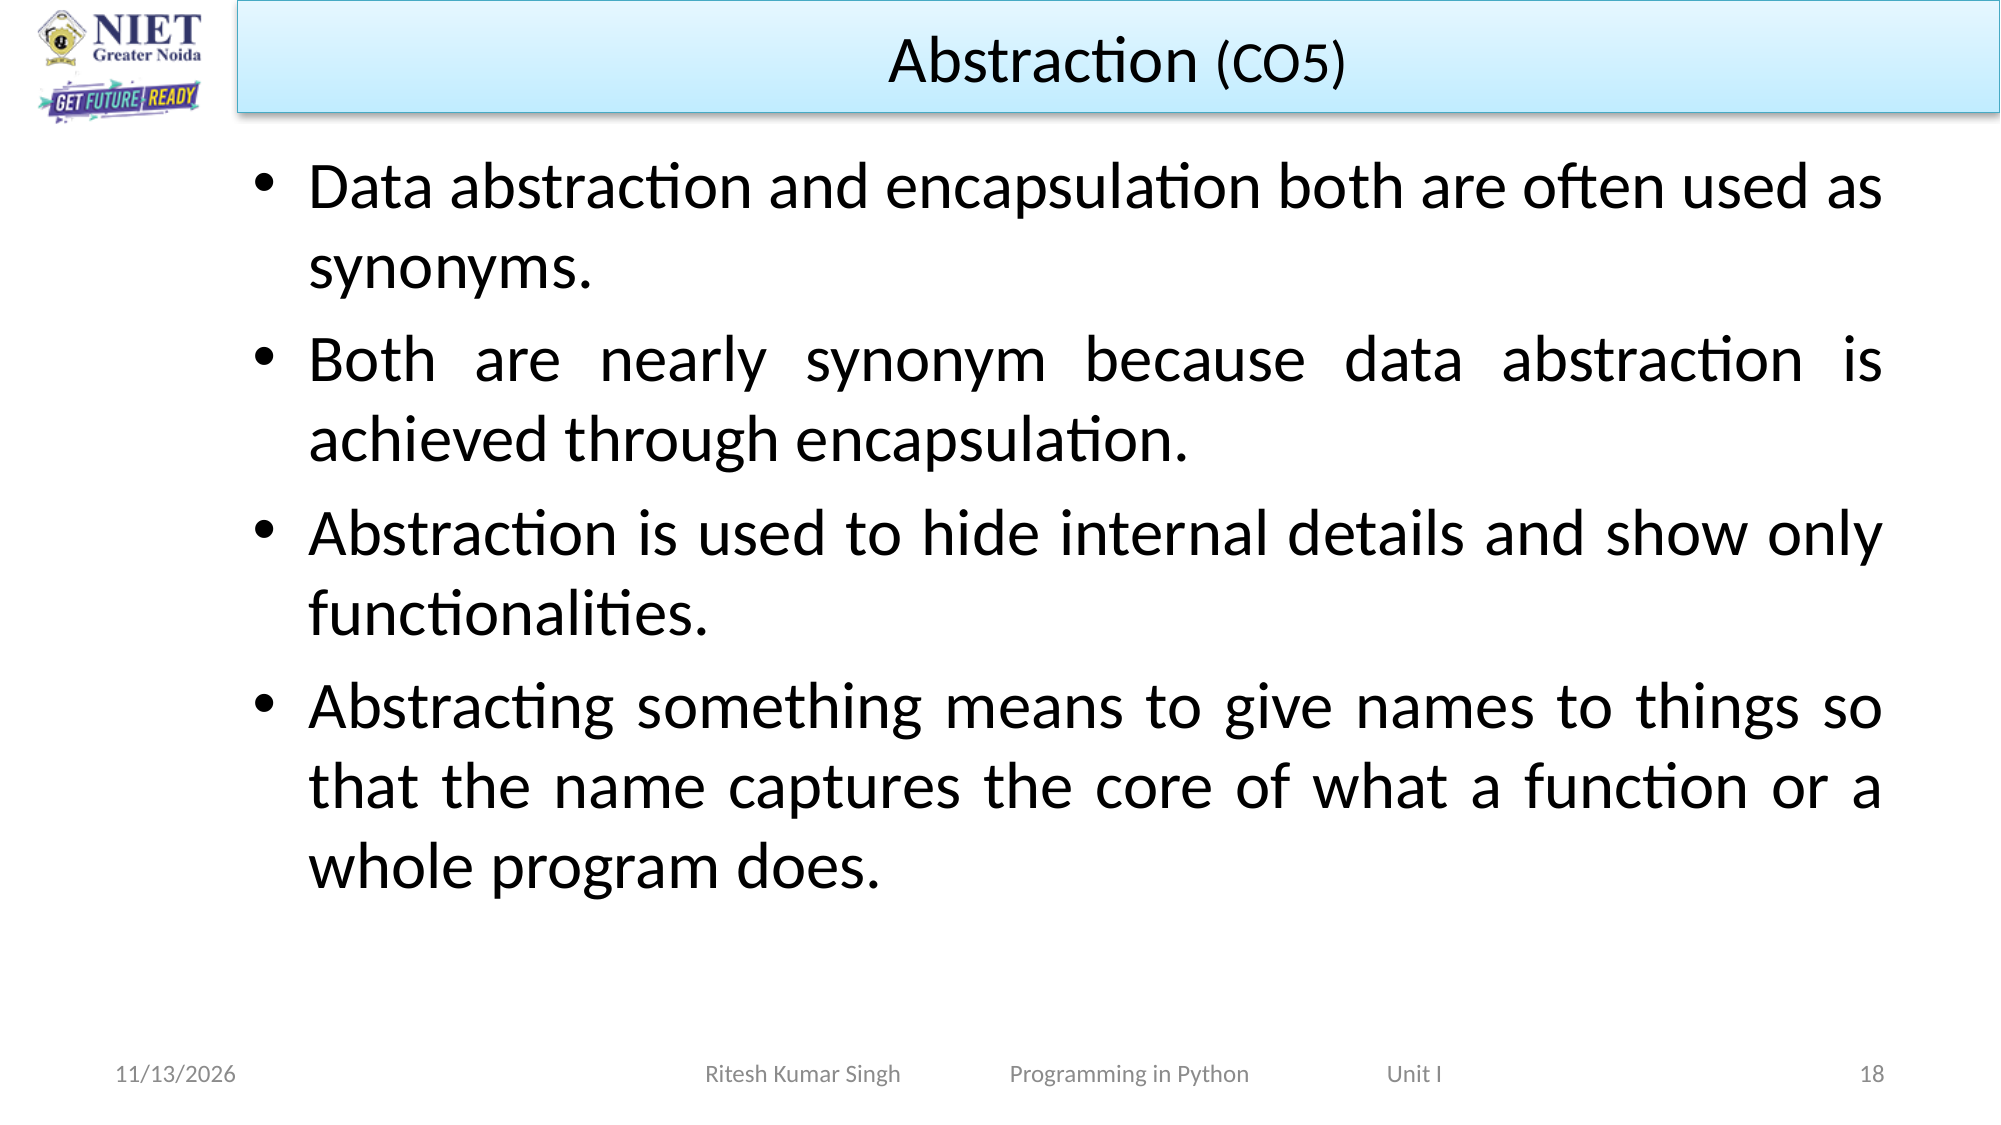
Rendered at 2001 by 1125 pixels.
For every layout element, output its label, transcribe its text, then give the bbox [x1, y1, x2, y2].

picture [0, 0, 238, 135]
list Data abstraction and encapsulation both are often used as synonyms. Both are nearly synonym because data abstraction is achieved through encapsulation. Abstraction is used to hide internal details and show only functionalities. Abstracting something means to give names to things so that the name captures the core of what a function or a whole program does. [237, 134, 1900, 927]
footer Ritesh Kumar Singh Programming in Python Unit I [662, 1042, 1488, 1103]
text_box Abstraction (CO5) [238, 0, 2000, 113]
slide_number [99, 1042, 567, 1103]
slide_number 18 [1488, 1042, 1900, 1103]
